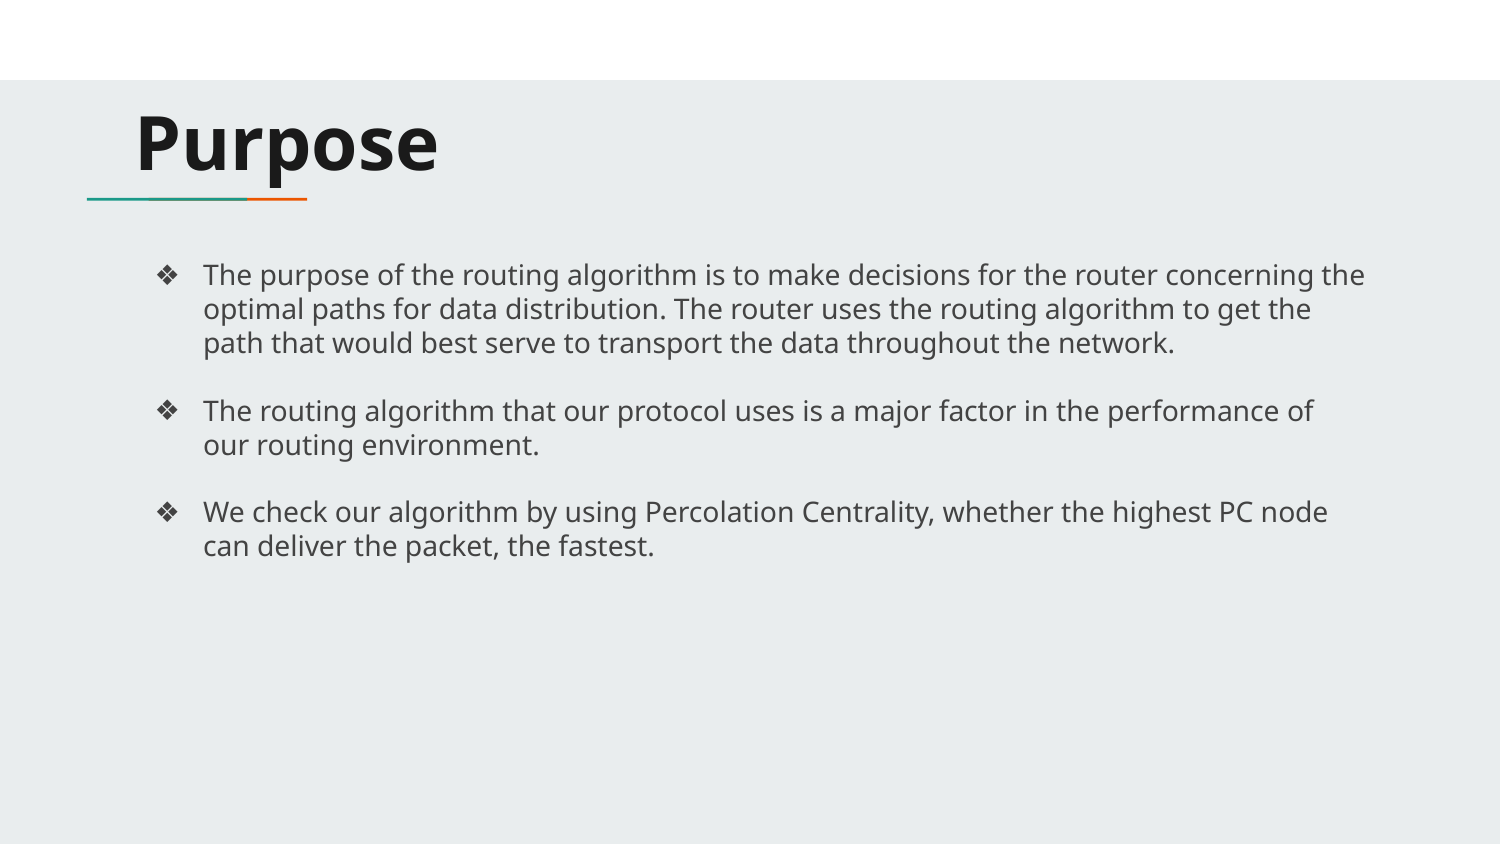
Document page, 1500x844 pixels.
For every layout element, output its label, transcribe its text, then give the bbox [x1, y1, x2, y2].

subtitle The purpose of the routing algorithm is to make decisions for the router concerning the optimal paths for data distribution. The router uses the routing algorithm to get the path that would best serve to transport the data throughout the network. The routing algorithm that our protocol uses is a major factor in the performance of our routing environment. We check our algorithm by using Percolation Centrality, whether the highest PC node can deliver the packet, the fastest. [119, 208, 1381, 580]
title Purpose [119, 79, 1381, 168]
